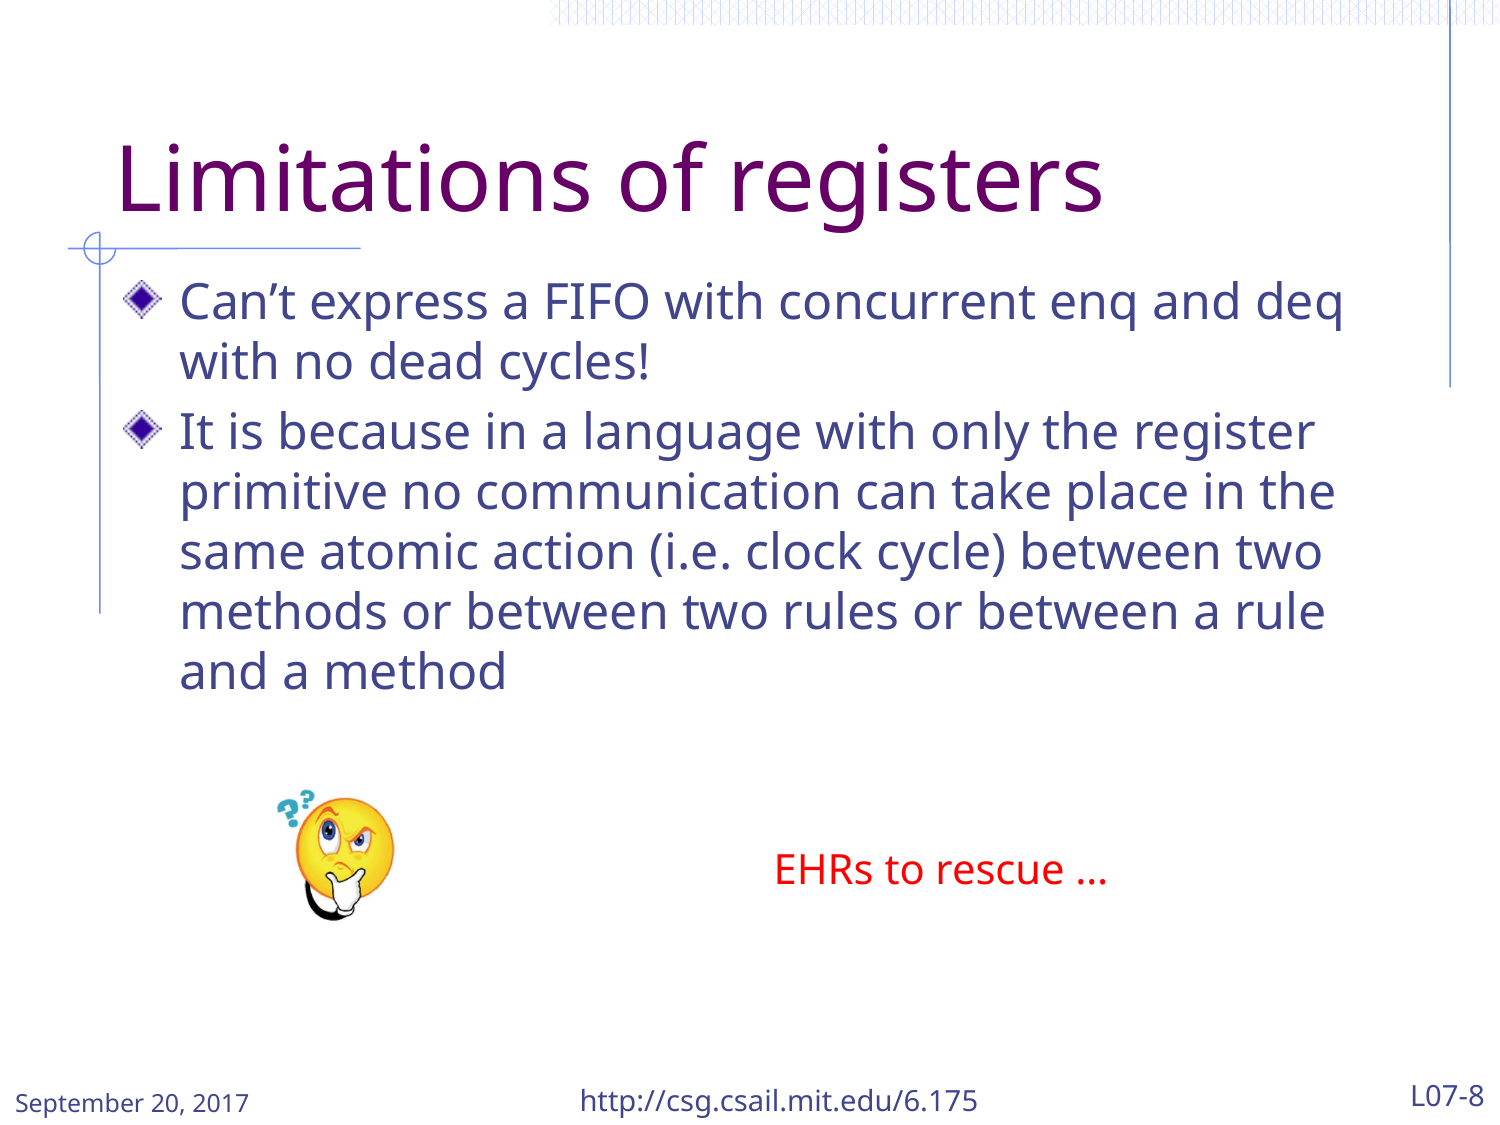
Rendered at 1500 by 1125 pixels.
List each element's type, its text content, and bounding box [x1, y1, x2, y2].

picture [123, 280, 162, 319]
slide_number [0, 1049, 313, 1125]
picture [123, 410, 162, 449]
title Limitations of registers [99, 49, 1376, 238]
list Can’t express a FIFO with concurrent enq and deq with no dead cycles! It is because in a language with only the register primitive no communication can take place in the same atomic action (i.e. clock cycle) between two methods or between two rules or between a rule and a method [108, 261, 1384, 938]
text_box EHRs to rescue … [758, 835, 1124, 901]
picture [253, 759, 428, 937]
slide_number L07-8 [1187, 1049, 1500, 1125]
footer http://csg.csail.mit.edu/6.175 [508, 1049, 1051, 1125]
